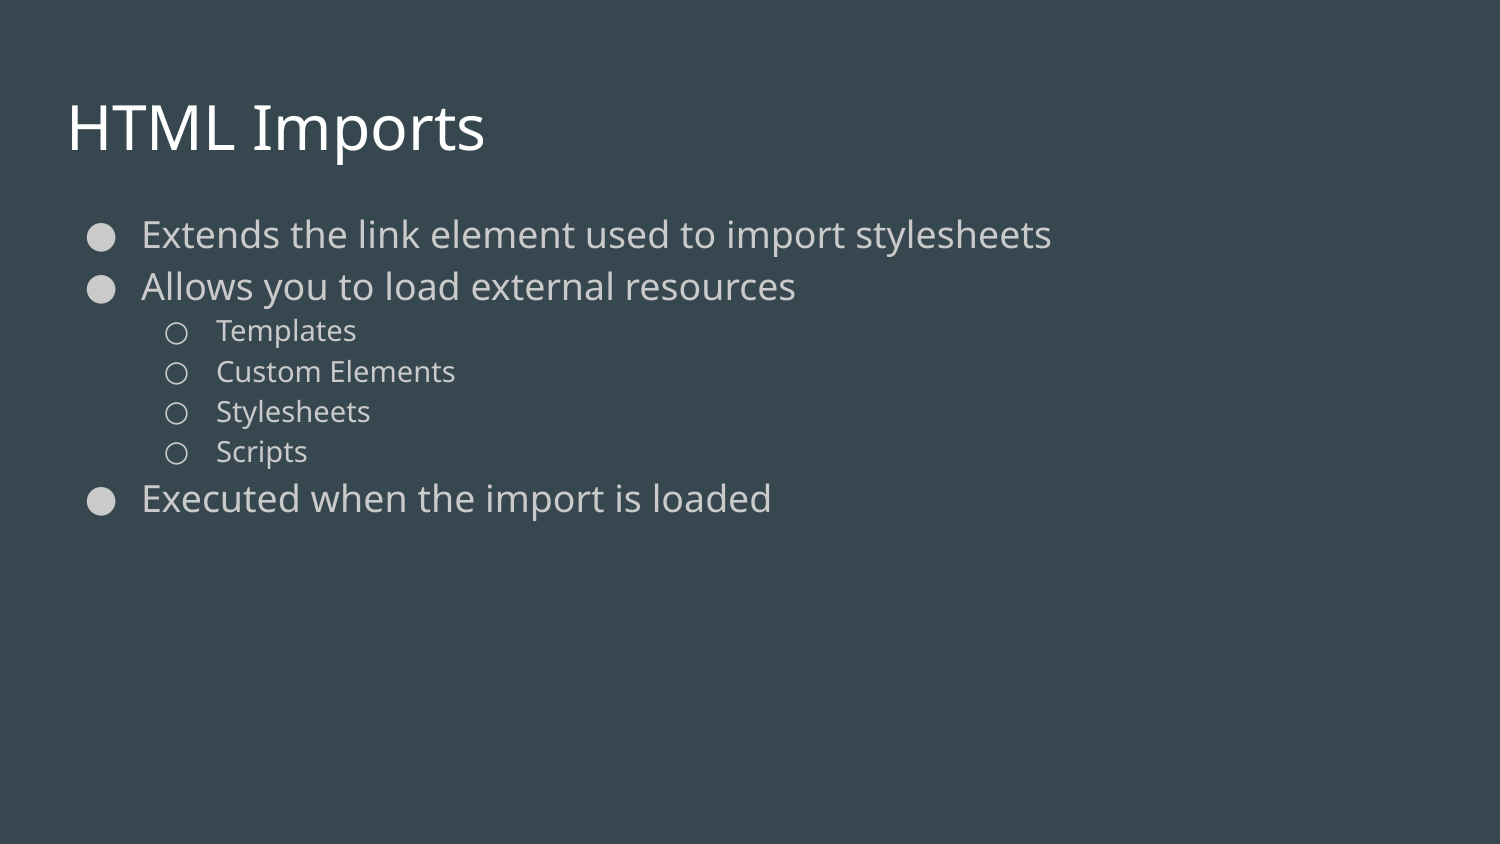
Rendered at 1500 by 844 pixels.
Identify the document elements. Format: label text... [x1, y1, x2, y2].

list Extends the link element used to import stylesheets Allows you to load external resources Templates Custom Elements Stylesheets Scripts Executed when the import is loaded [51, 189, 1449, 750]
title HTML Imports [51, 72, 1449, 167]
